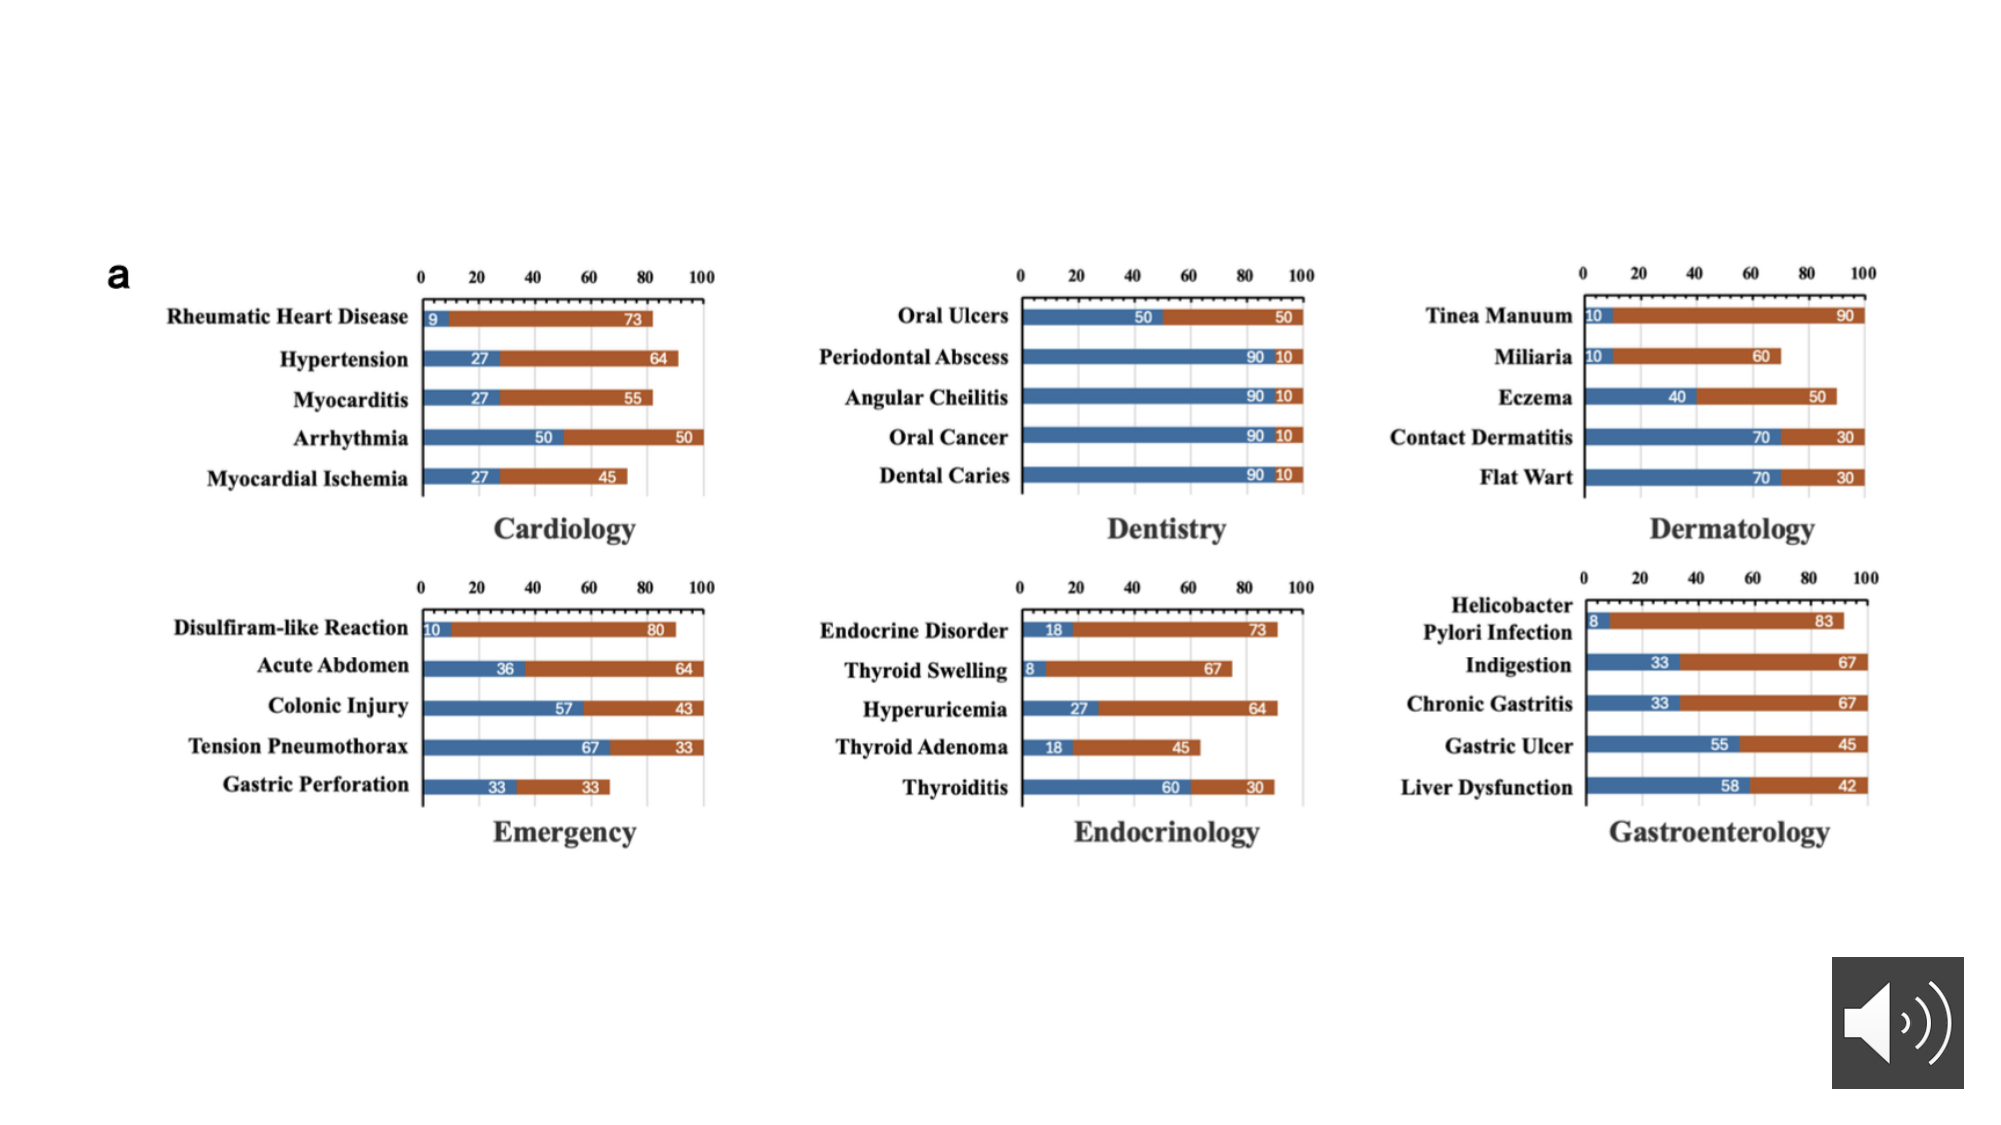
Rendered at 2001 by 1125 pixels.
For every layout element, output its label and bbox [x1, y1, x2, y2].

picture [90, 259, 1910, 866]
picture [1830, 955, 1966, 1091]
